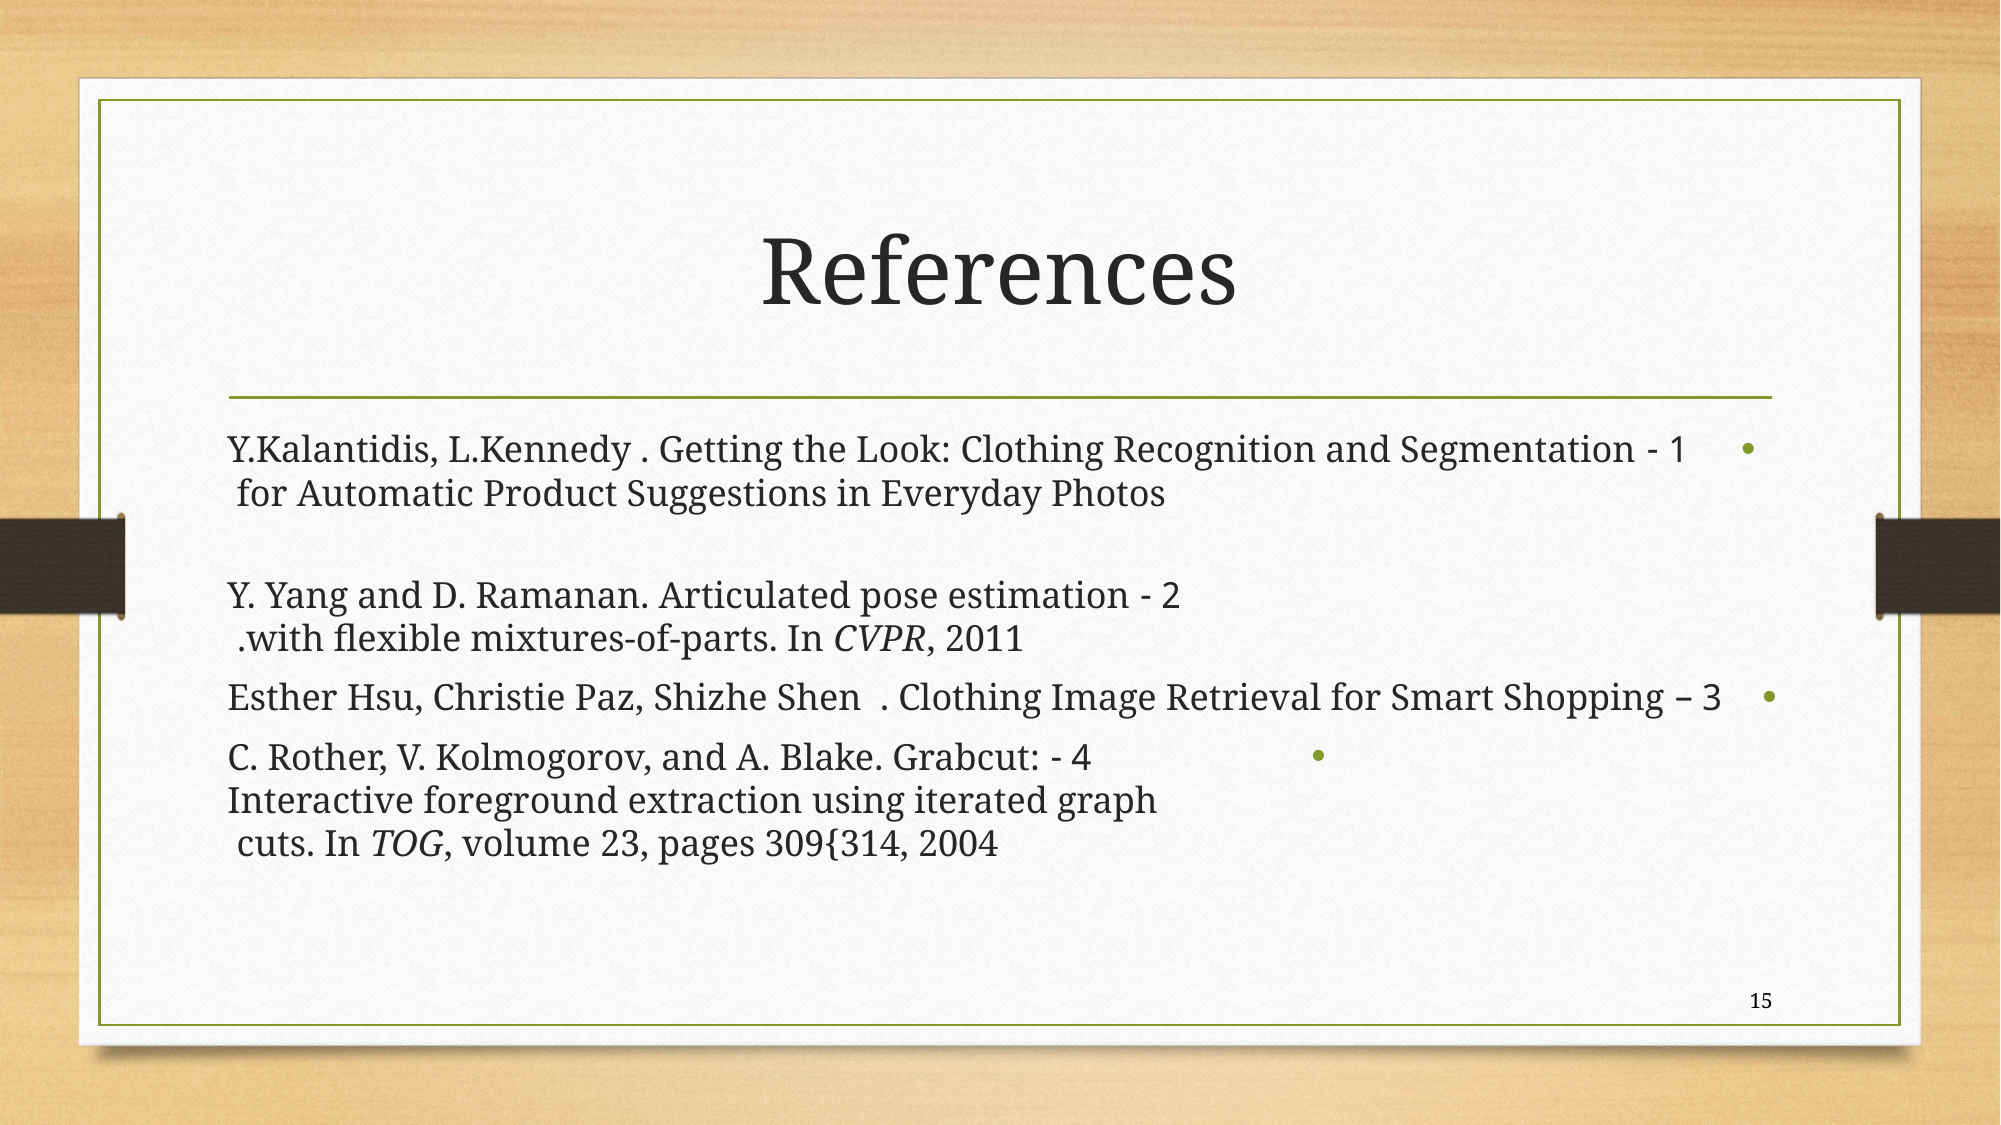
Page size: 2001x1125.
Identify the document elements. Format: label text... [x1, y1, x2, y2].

title References [212, 161, 1788, 375]
list 1 - Y.Kalantidis, L.Kennedy . Getting the Look: Clothing Recognition and Segmentation for Automatic Product Suggestions in Everyday Photos 2 - Y. Yang and D. Ramanan. Articulated pose estimation with flexible mixtures-of-parts. In CVPR, 2011. 3 – Esther Hsu, Christie Paz, Shizhe Shen . Clothing Image Retrieval for Smart Shopping 4 - C. Rother, V. Kolmogorov, and A. Blake. Grabcut: Interactive foreground extraction using iterated graph cuts. In TOG, volume 23, pages 309{314, 2004 [212, 419, 1788, 964]
picture [0, 0, 2001, 1125]
slide_number 15 [1698, 979, 1788, 1025]
